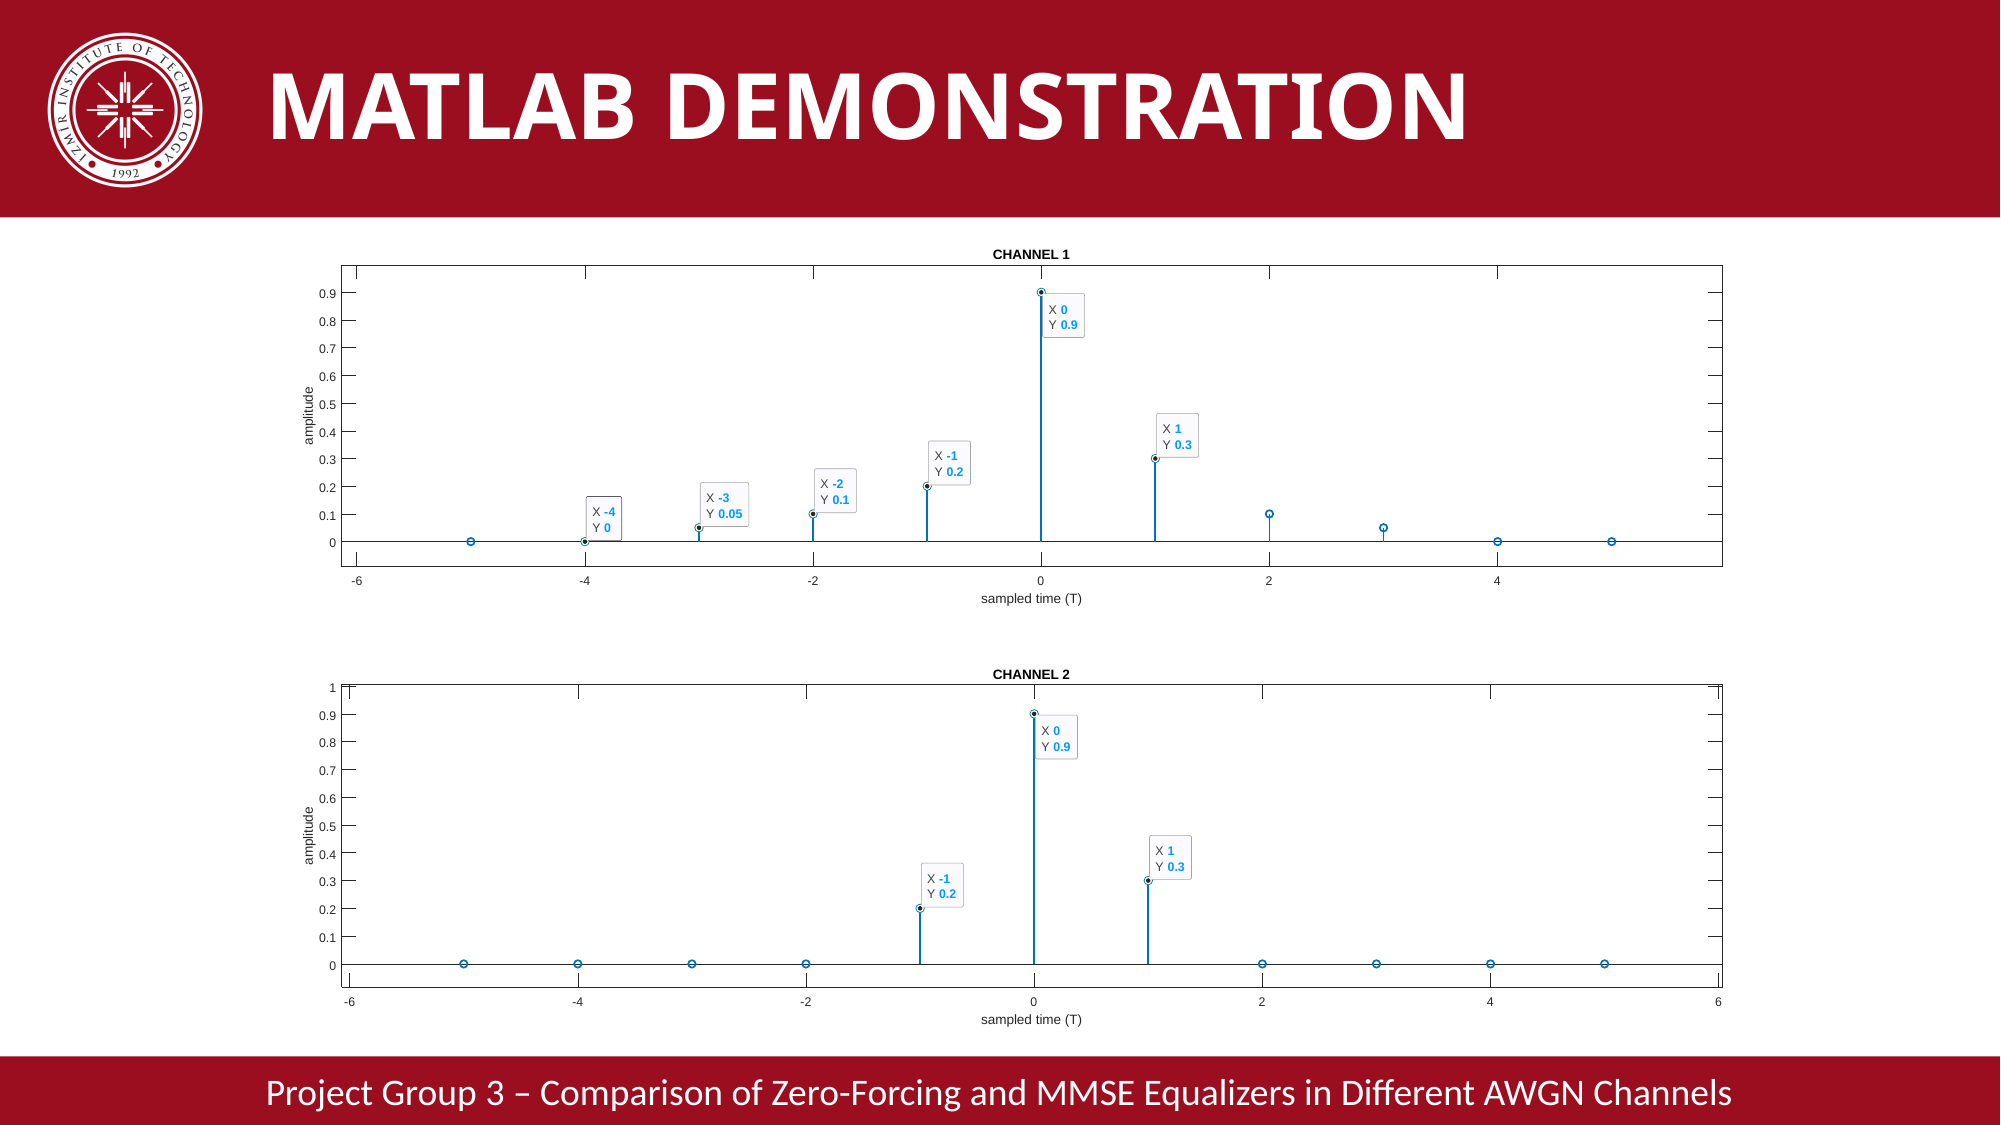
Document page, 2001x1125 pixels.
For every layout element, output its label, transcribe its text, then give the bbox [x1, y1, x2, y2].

text_box [0, 0, 2000, 218]
picture [35, 20, 1891, 1084]
title MATLAB DEMONSTRATION [250, 1, 2000, 219]
text_box Project Group 3 – Comparison of Zero-Forcing and MMSE Equalizers in Different AWGN Channels [0, 1055, 2000, 1125]
